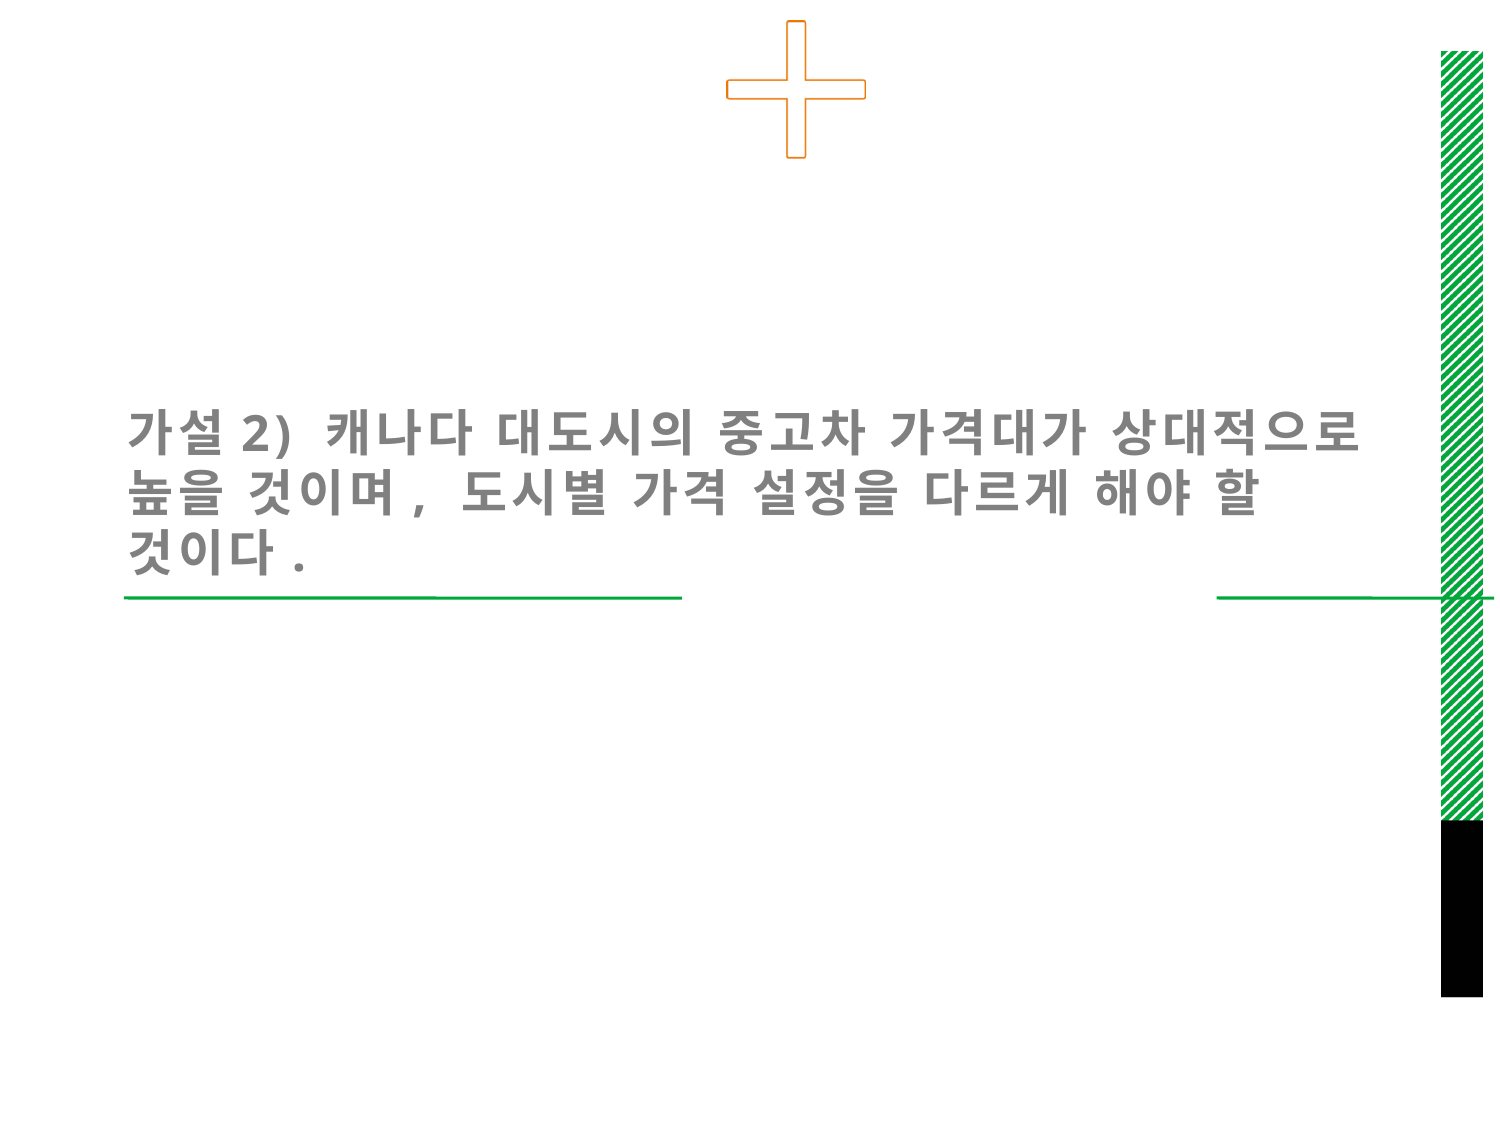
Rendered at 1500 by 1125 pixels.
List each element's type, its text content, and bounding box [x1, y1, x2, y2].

picture [1441, 48, 1483, 596]
picture [726, 20, 866, 159]
title 가설2) 캐나다 대도시의 중고차 가격대가 상대적으로 높을 것이며, 도시별 가격 설정을 다르게 해야 할 것이다. [112, 196, 1388, 787]
picture [1441, 600, 1483, 1000]
